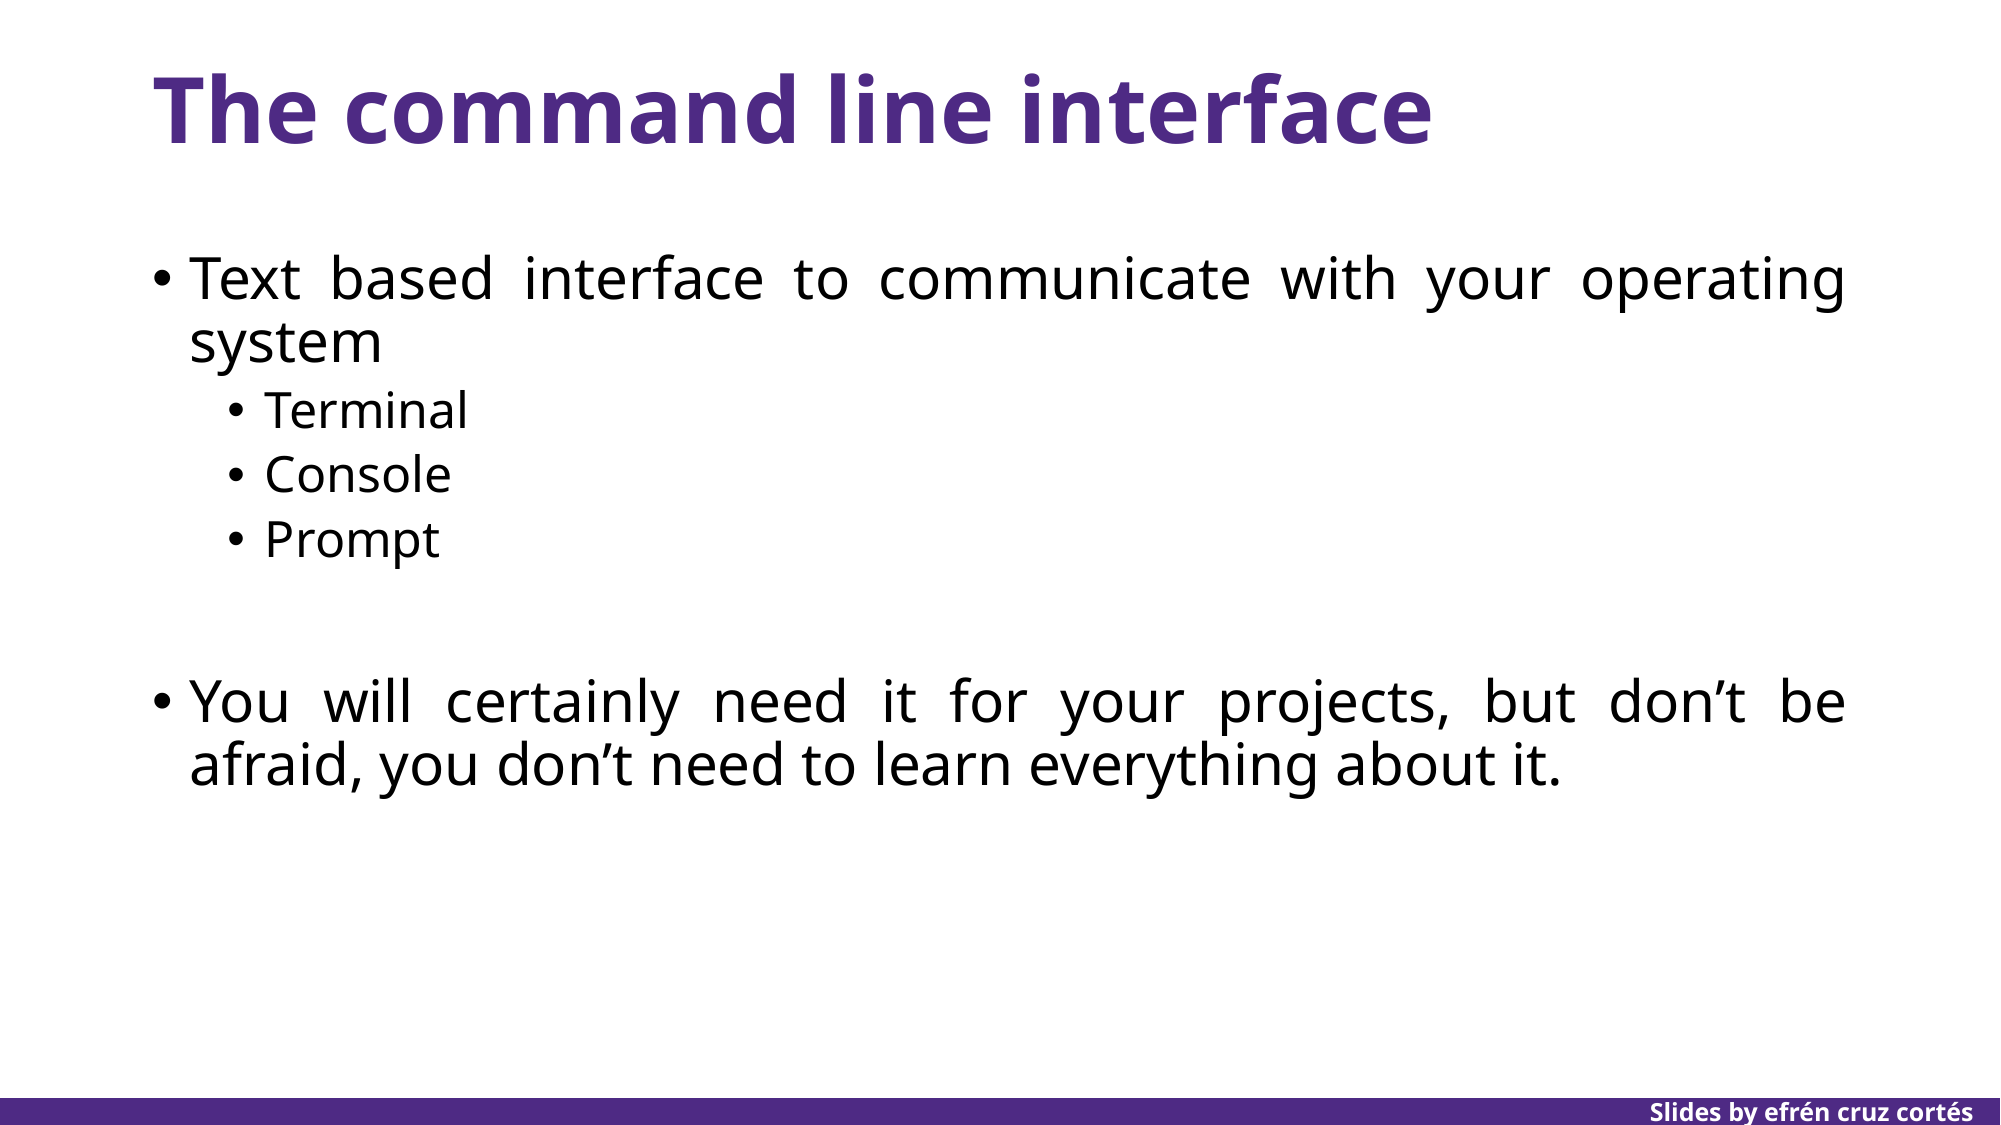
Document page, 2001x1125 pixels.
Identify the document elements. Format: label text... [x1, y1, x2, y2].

title The command line interface [137, 39, 1863, 188]
list Text based interface to communicate with your operating system Terminal Console Prompt You will certainly need it for your projects, but don’t be afraid, you don’t need to learn everything about it. [137, 241, 1863, 1014]
